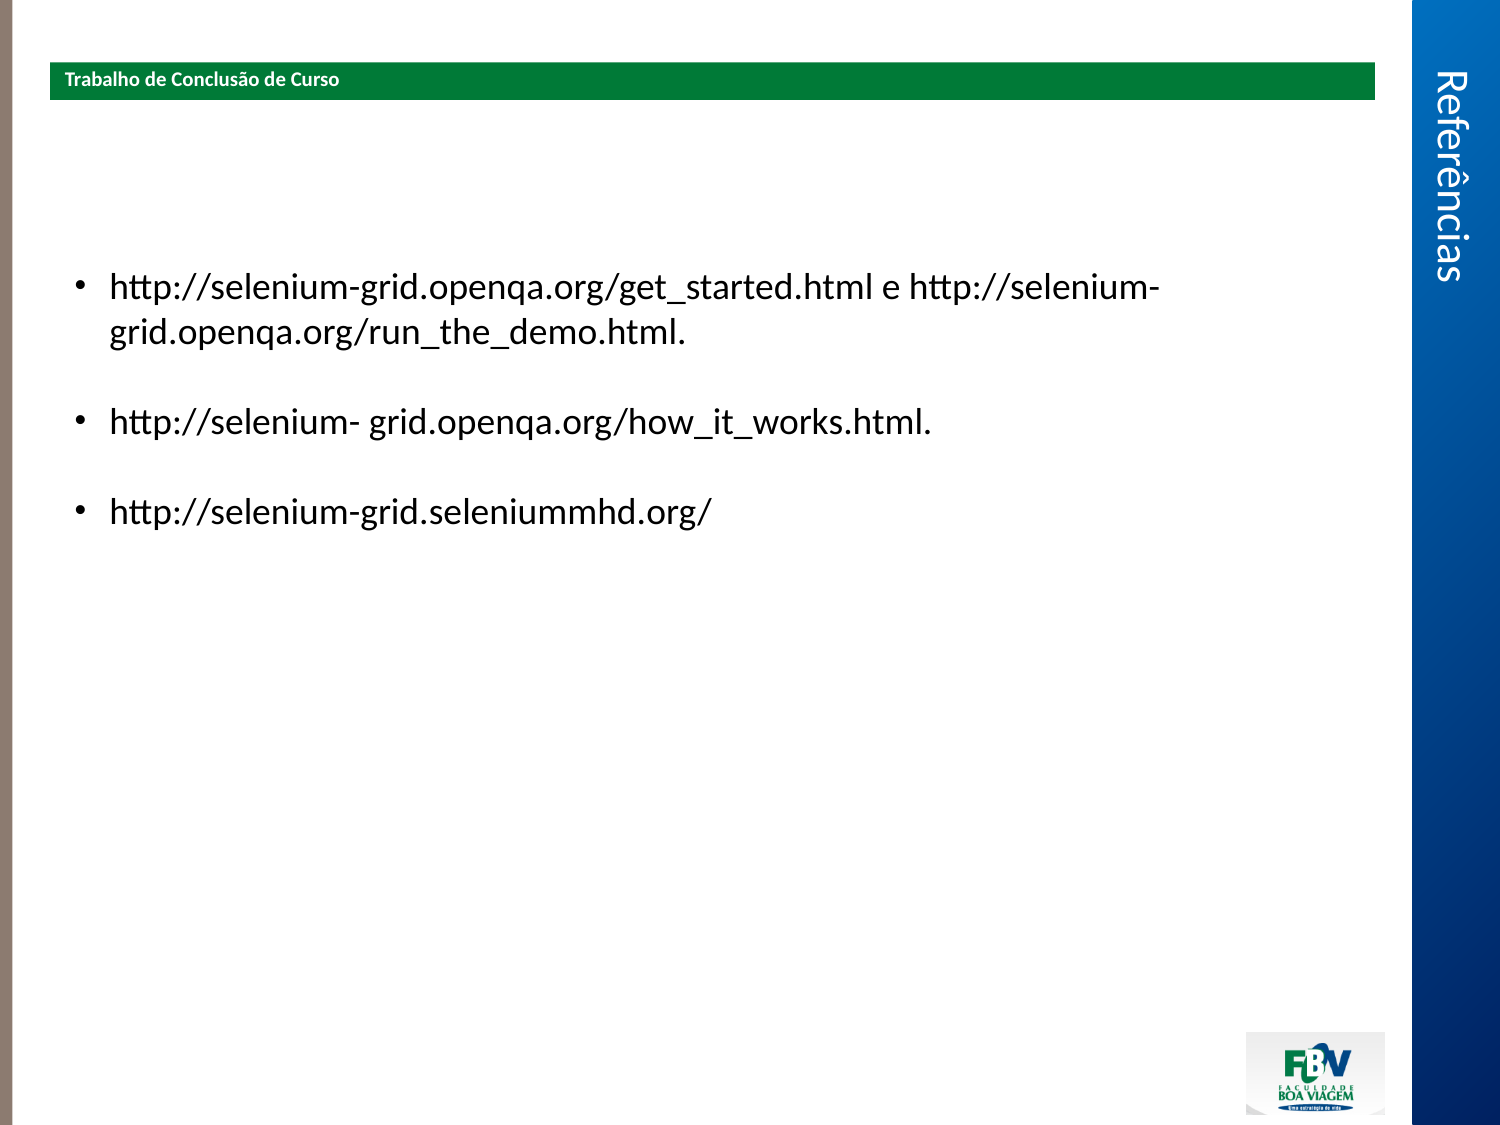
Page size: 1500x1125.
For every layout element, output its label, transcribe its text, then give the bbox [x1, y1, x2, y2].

text_box Trabalho de Conclusão de Curso [50, 62, 1375, 100]
text_box http://selenium-grid.openqa.org/get_started.html e http://selenium- grid.openqa.org/run_the_demo.html. http://selenium- grid.openqa.org/how_it_works.html. http://selenium-grid.seleniummhd.org/ [59, 119, 1400, 825]
picture [1246, 1032, 1385, 1115]
text_box Referências [1412, 62, 1500, 1025]
